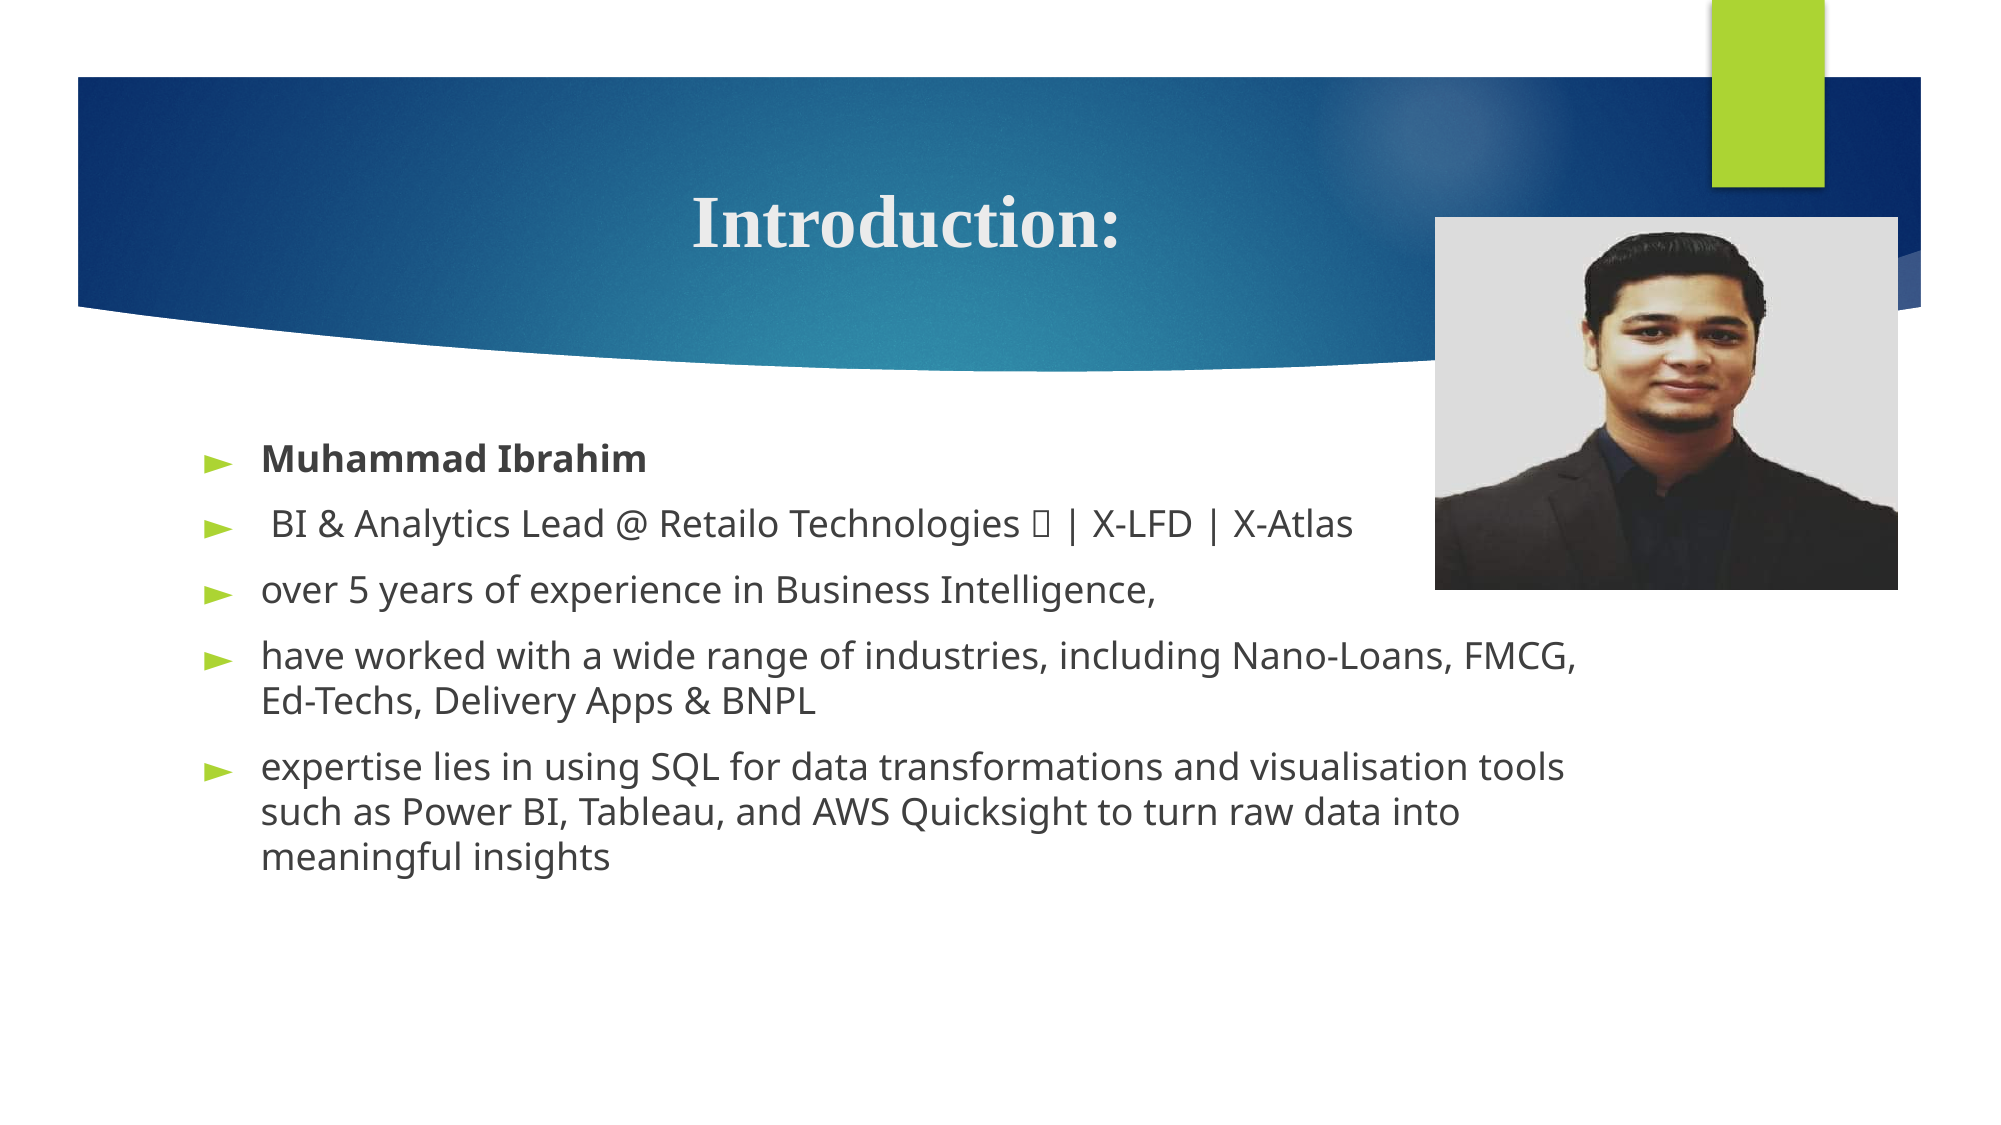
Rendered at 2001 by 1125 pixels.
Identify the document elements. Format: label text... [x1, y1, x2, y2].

picture [79, 78, 1920, 590]
list Muhammad Ibrahim BI & Analytics Lead @ Retailo Technologies 🚀 | X-LFD | X-Atlas over 5 years of experience in Business Intelligence, have worked with a wide range of industries, including Nano-Loans, FMCG, Ed-Techs, Delivery Apps & BNPL expertise lies in using SQL for data transformations and visualisation tools such as Power BI, Tableau, and AWS Quicksight to turn raw data into meaningful insights [189, 427, 1627, 988]
title Introduction: [189, 159, 1627, 276]
